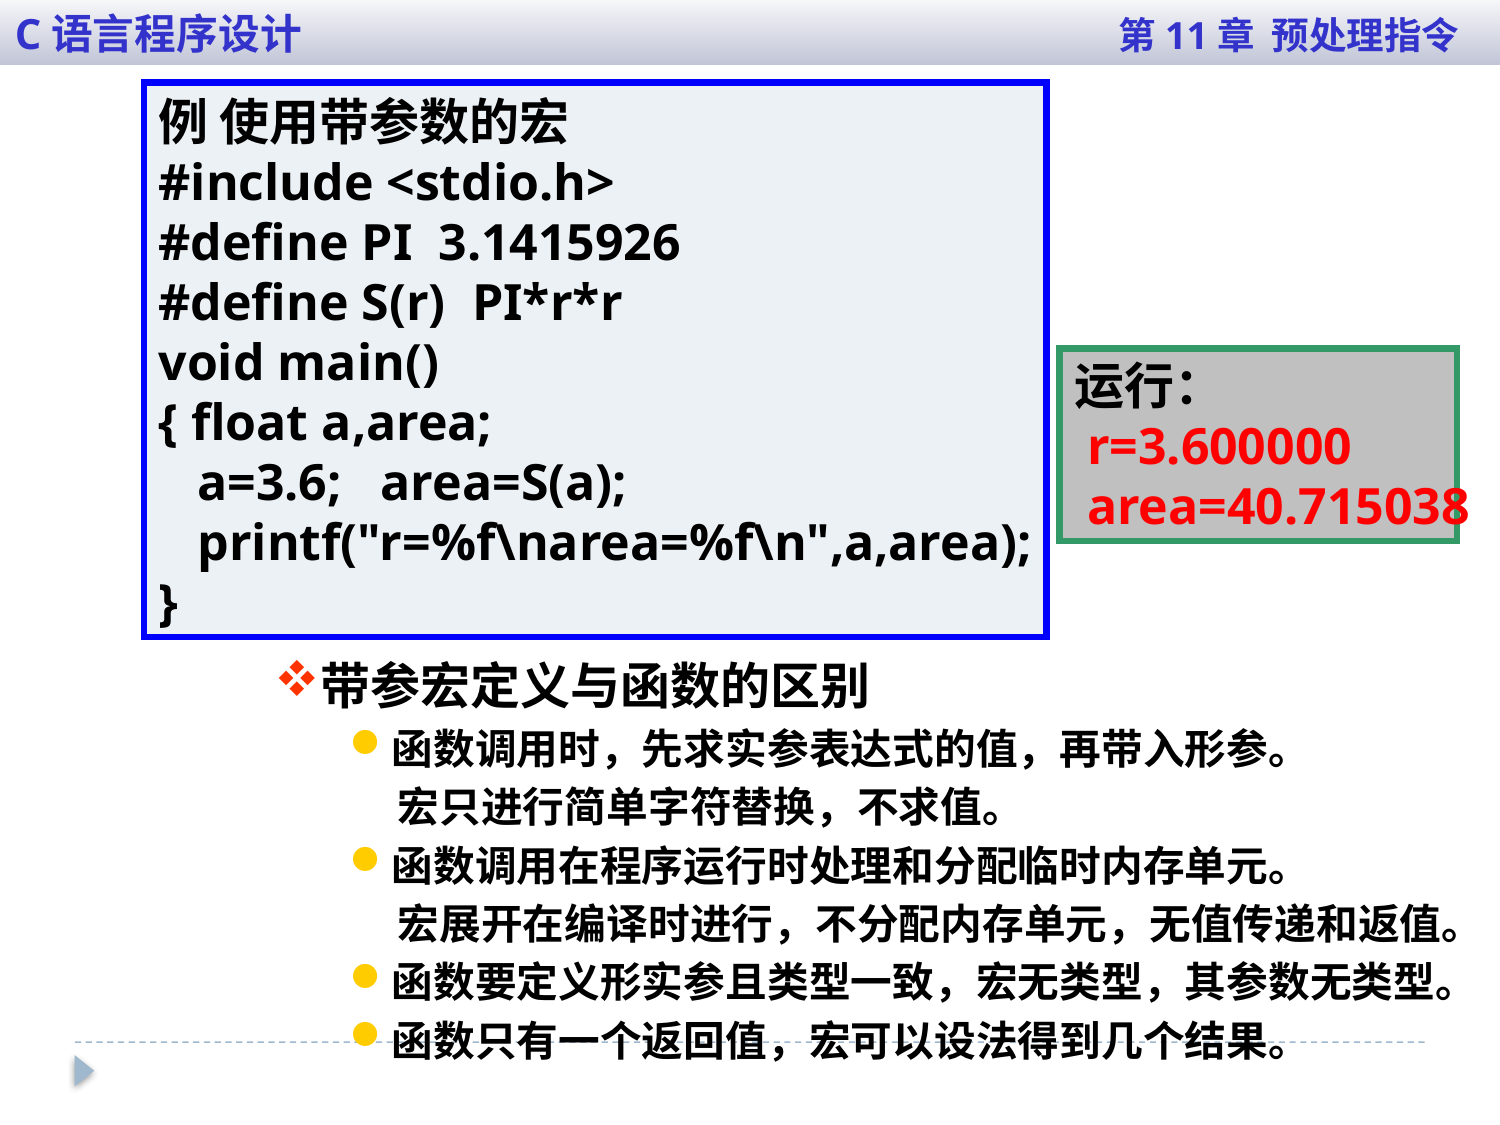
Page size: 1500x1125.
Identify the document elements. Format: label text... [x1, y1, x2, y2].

text_box C语言程序设计 第11章 预处理指令 [0, 0, 1500, 65]
text_box 例 使用带参数的宏 #include <stdio.h> #define PI 3.1415926 #define S(r) PI*r*r void main() { float a,area; a=3.6; area=S(a); printf("r=%f\narea=%f\n",a,area); } [143, 82, 1047, 638]
text_box 运行： r=3.600000 area=40.715038 [1059, 348, 1457, 542]
text_box 带参宏定义与函数的区别 函数调用时，先求实参表达式的值，再带入形参。 宏只进行简单字符替换，不求值。 函数调用在程序运行时处理和分配临时内存单元。 宏展开在编译时进行，不分配内存单元，无值传递和返值。 函数要定义形实参且类型一致，宏无类型，其参数无类型。 函数只有一个返回值，宏可以设法得到几个结果。 [109, 647, 1500, 1096]
